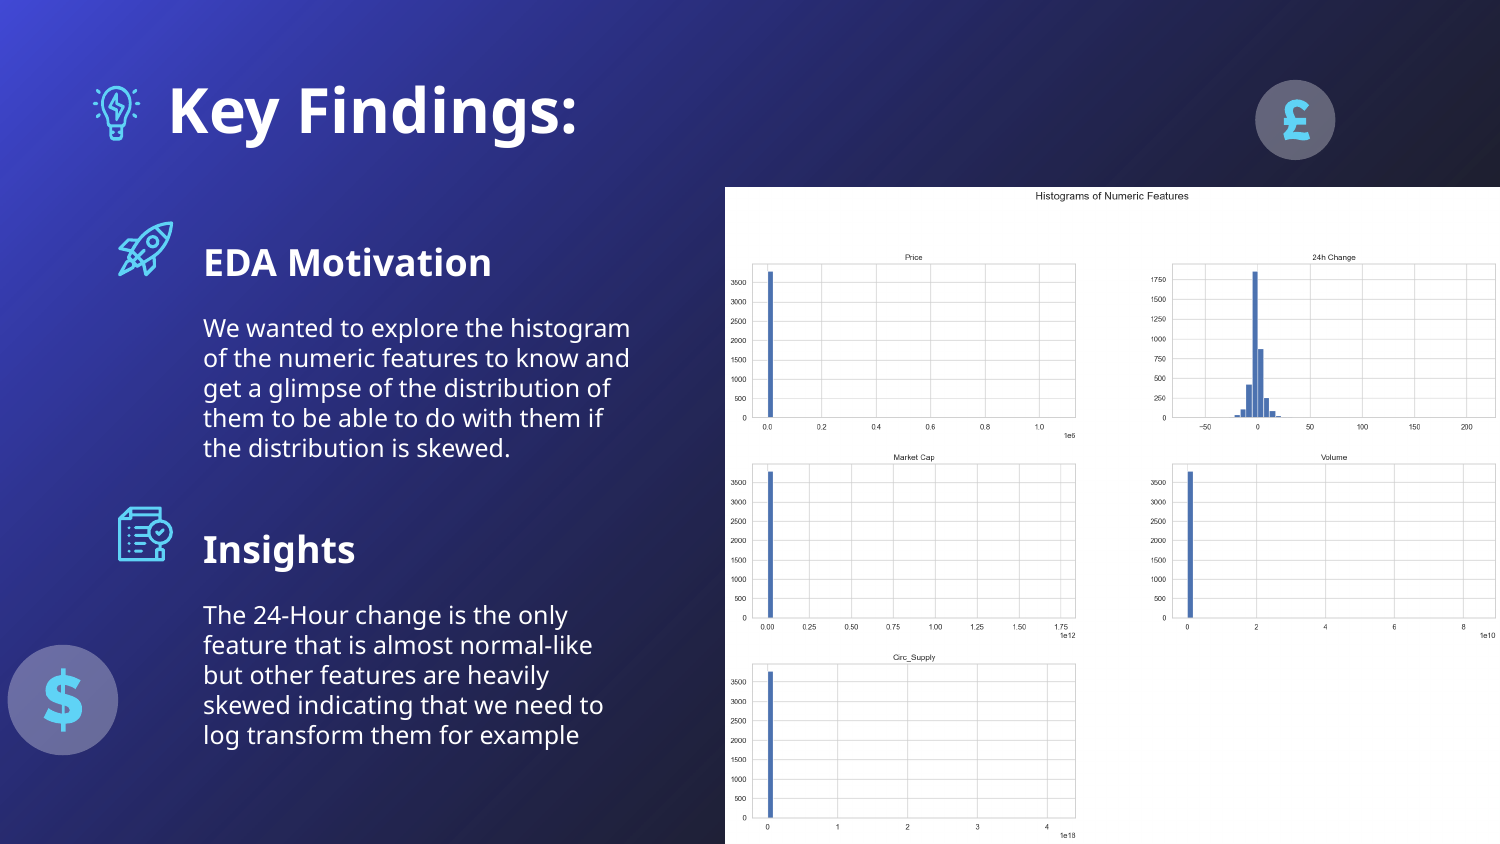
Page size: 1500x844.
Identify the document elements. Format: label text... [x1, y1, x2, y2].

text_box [1254, 79, 1336, 161]
title Key Findings: [152, 55, 787, 150]
title Key Findings: [7, 644, 119, 756]
subtitle We wanted to explore the histogram of the numeric features to know and get a glimpse of the distribution of them to be able to do with them if the distribution is skewed. [188, 300, 650, 469]
subtitle Insights [188, 492, 650, 584]
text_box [117, 221, 174, 277]
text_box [92, 85, 141, 141]
subtitle The 24-Hour change is the only feature that is almost normal-like but other features are heavily skewed indicating that we need to log transform them for example [188, 584, 650, 756]
subtitle EDA Motivation [188, 205, 650, 300]
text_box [117, 506, 174, 562]
picture [0, 0, 1500, 844]
